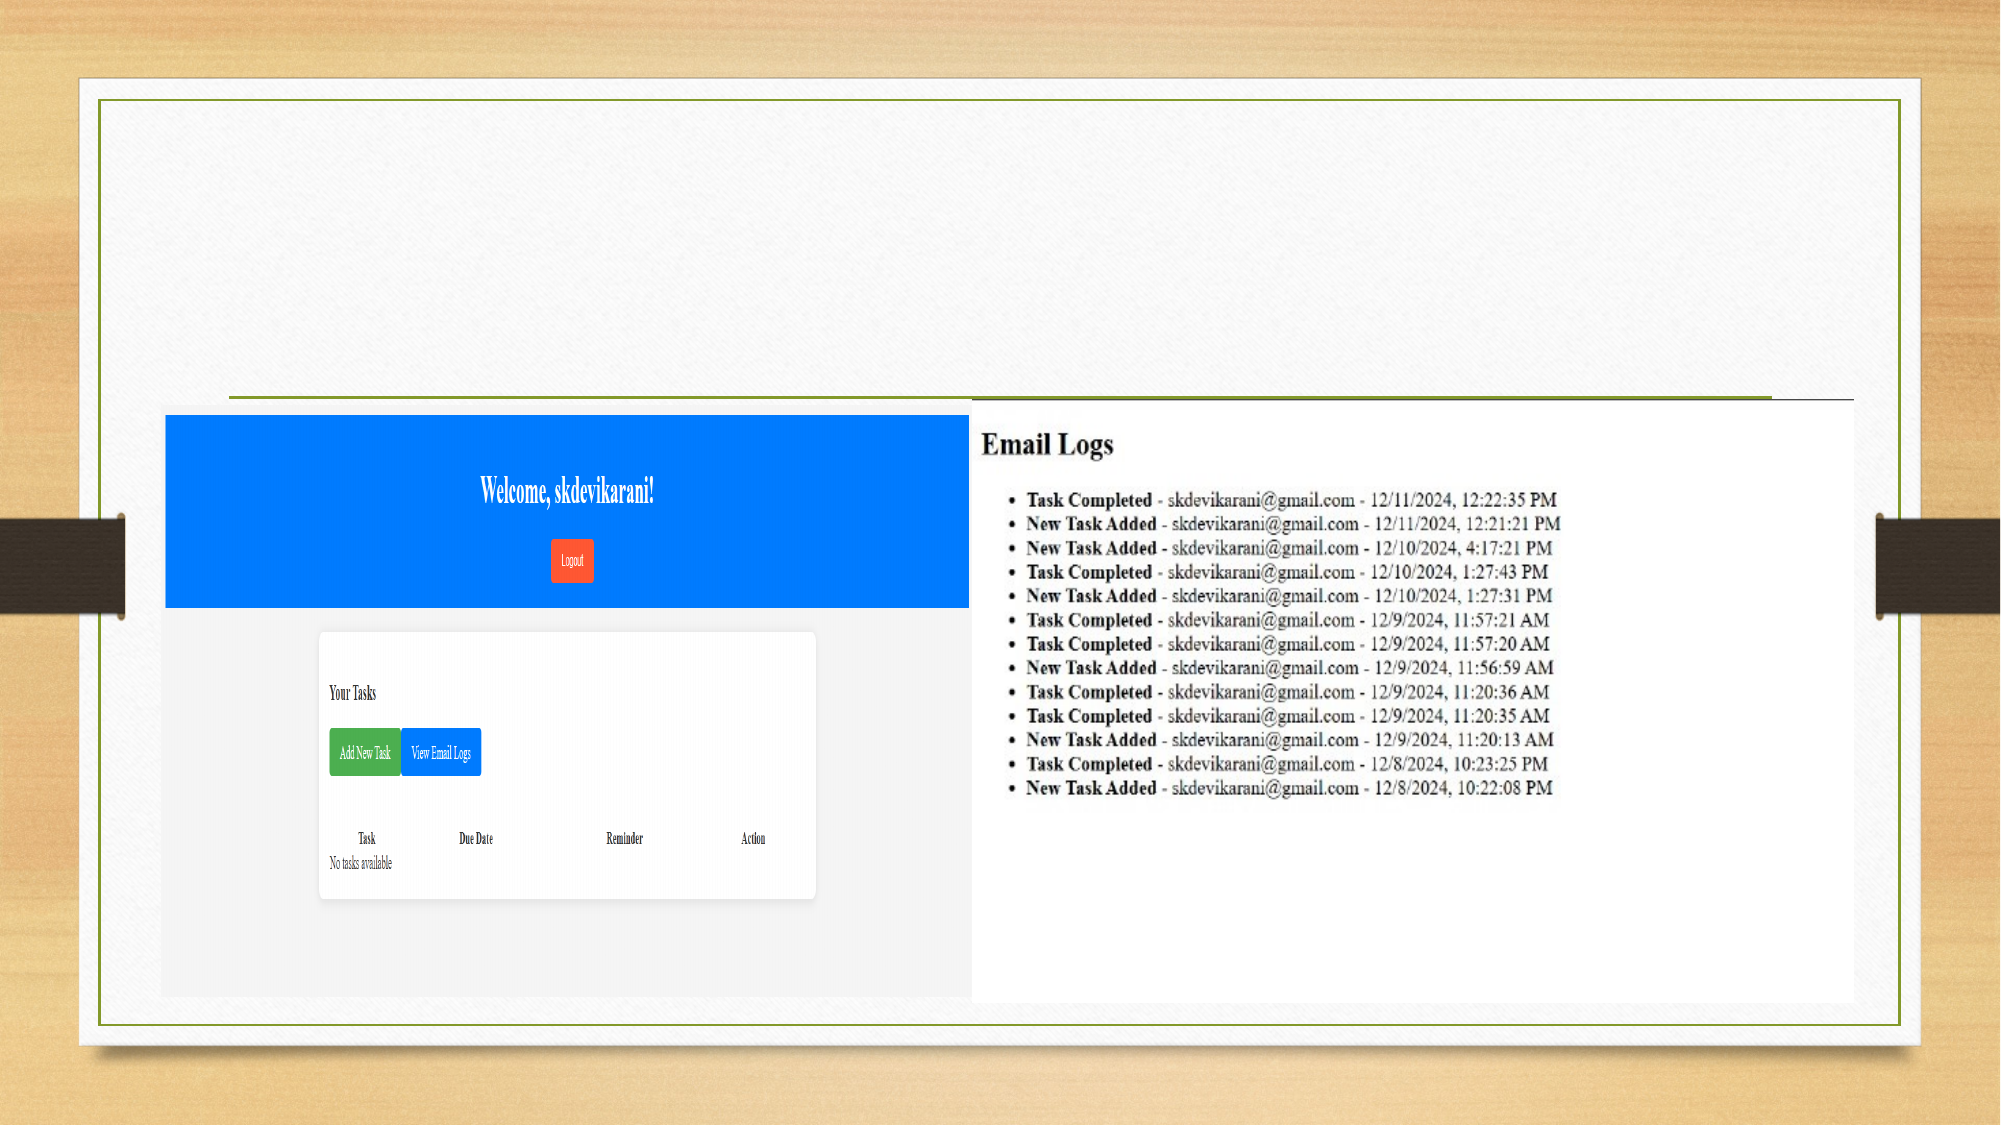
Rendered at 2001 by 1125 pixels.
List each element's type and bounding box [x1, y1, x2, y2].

list [160, 404, 972, 997]
picture [0, 0, 2001, 1125]
